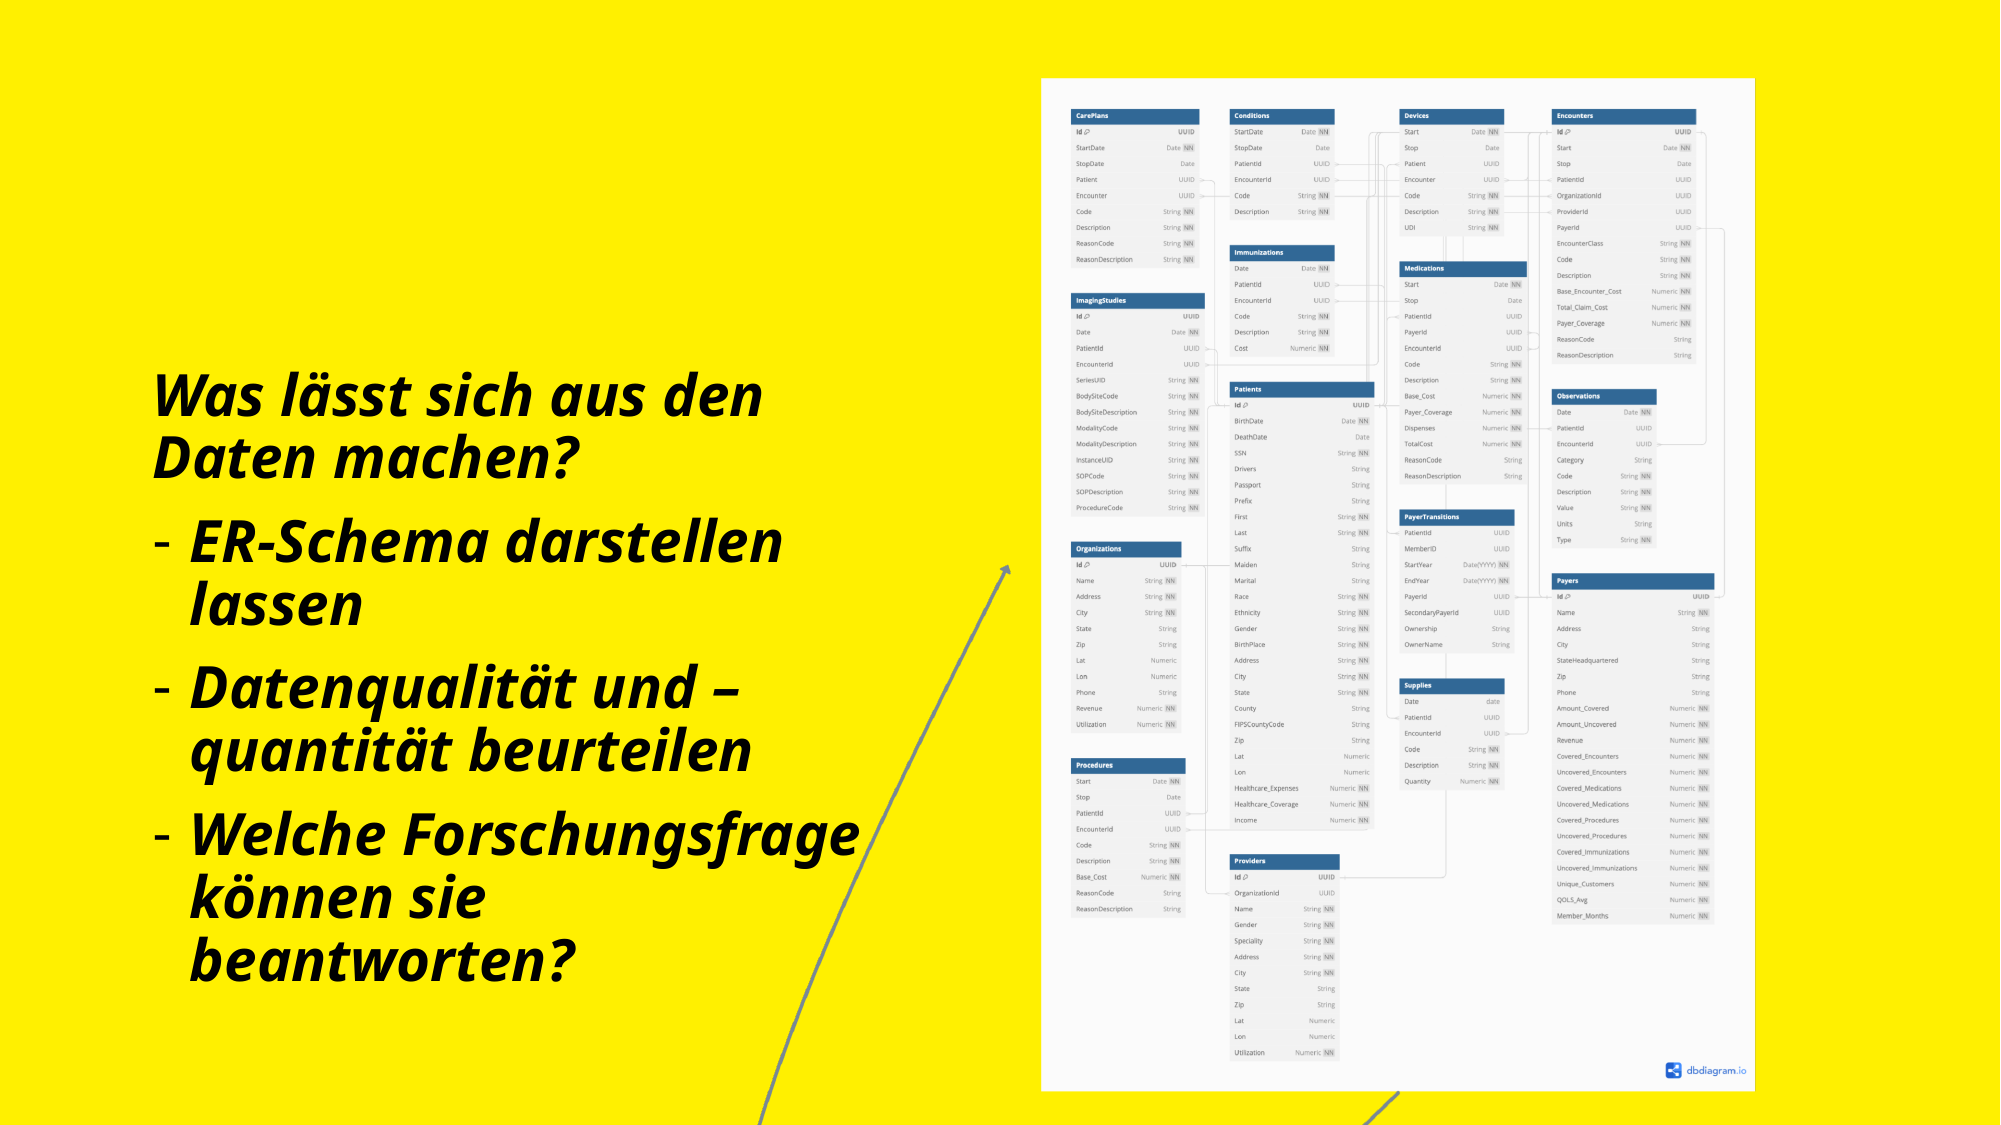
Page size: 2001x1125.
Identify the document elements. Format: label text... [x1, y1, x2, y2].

picture [654, 70, 2000, 1125]
text_box Was lässt sich aus den Daten machen? ER-Schema darstellen lassen Datenqualität und –quantität beurteilen Welche Forschungsfrage können sie beantworten? [137, 358, 654, 1072]
